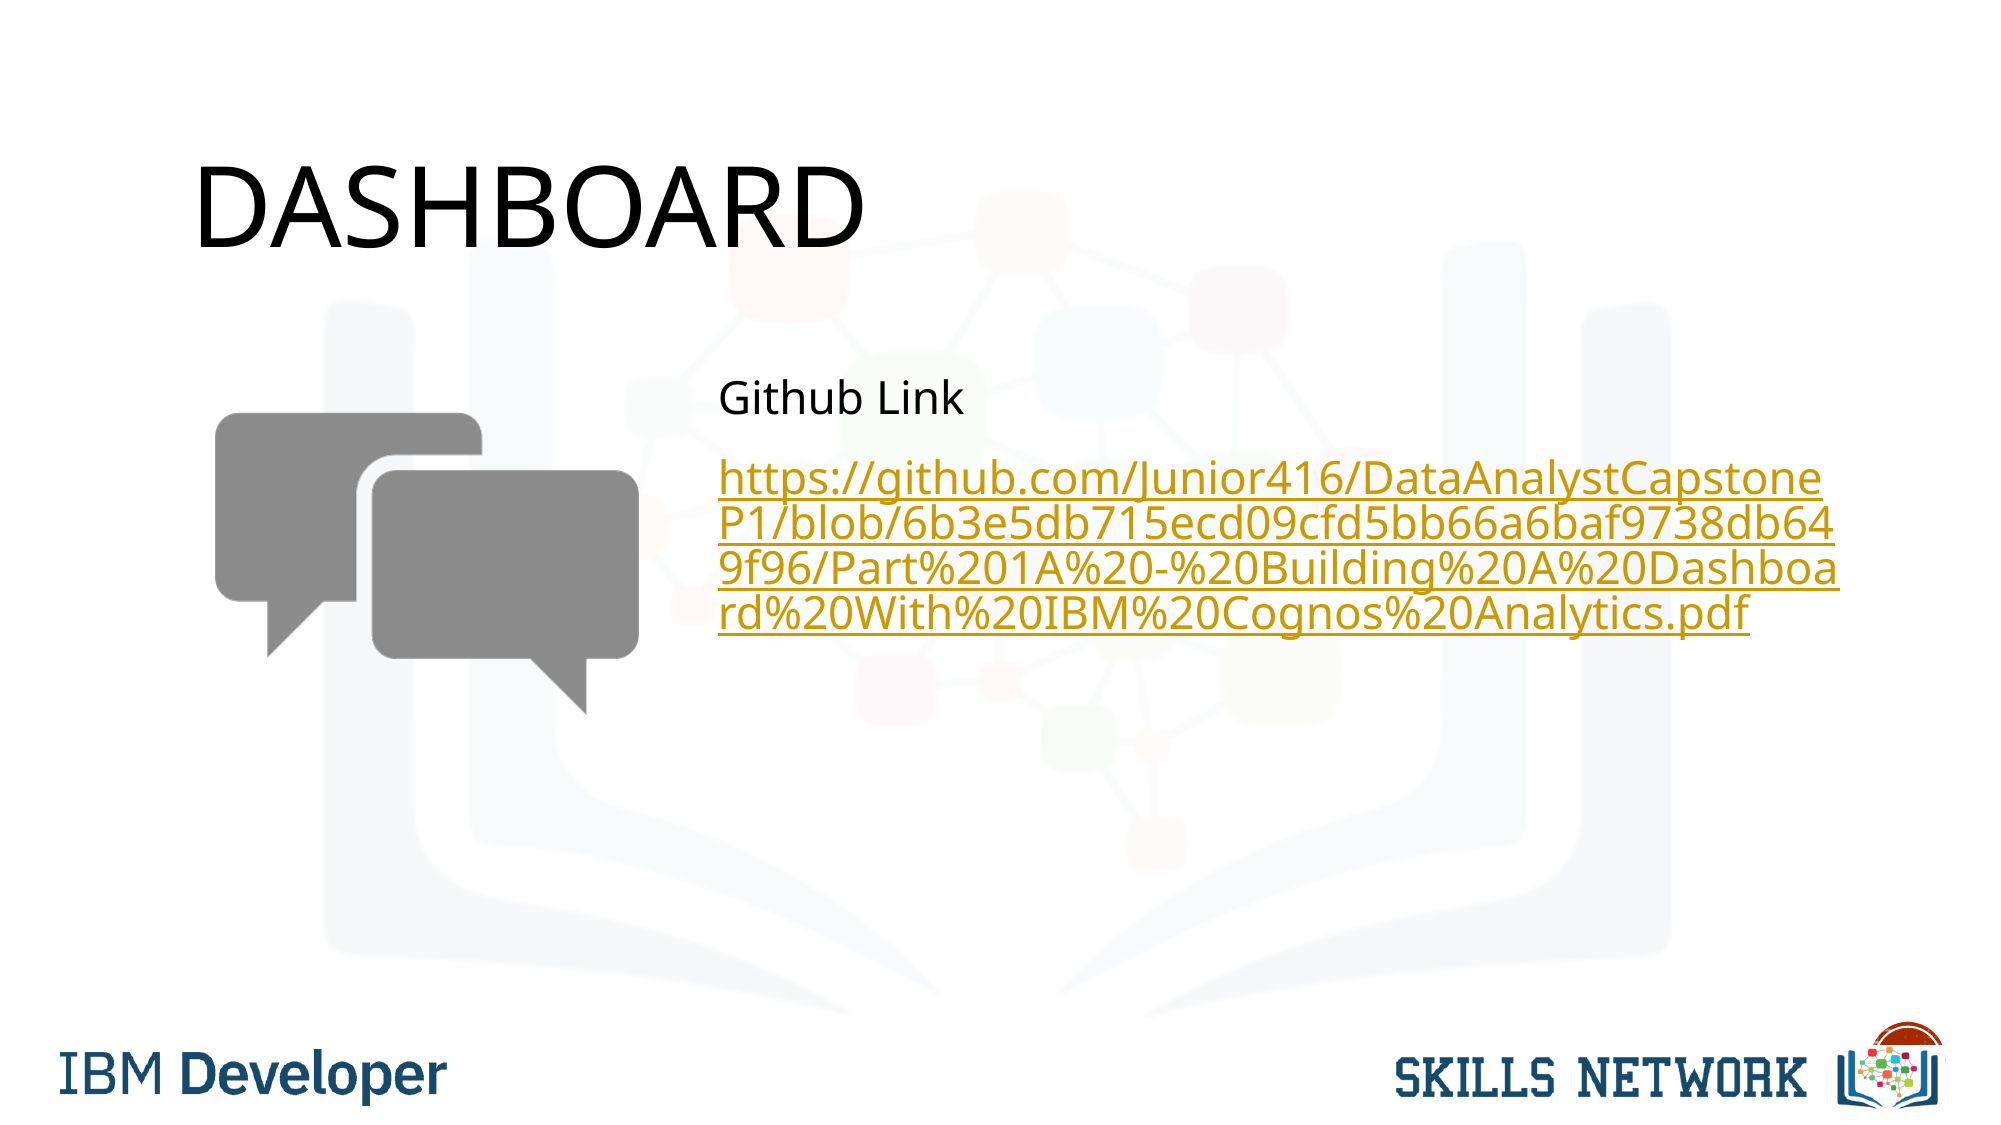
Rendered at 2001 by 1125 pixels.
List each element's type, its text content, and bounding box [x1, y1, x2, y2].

picture [1390, 1045, 1945, 1111]
picture [55, 1045, 459, 1108]
title DASHBOARD [175, 79, 1826, 344]
list Github Link https://github.com/Junior416/DataAnalystCapstoneP1/blob/6b3e5db715ecd09cfd5bb66a6baf9738db649f96/Part%201A%20-%20Building%20A%20Dashboard%20With%20IBM%20Cognos%20Analytics.pdf [702, 367, 1863, 790]
picture [176, 311, 678, 813]
